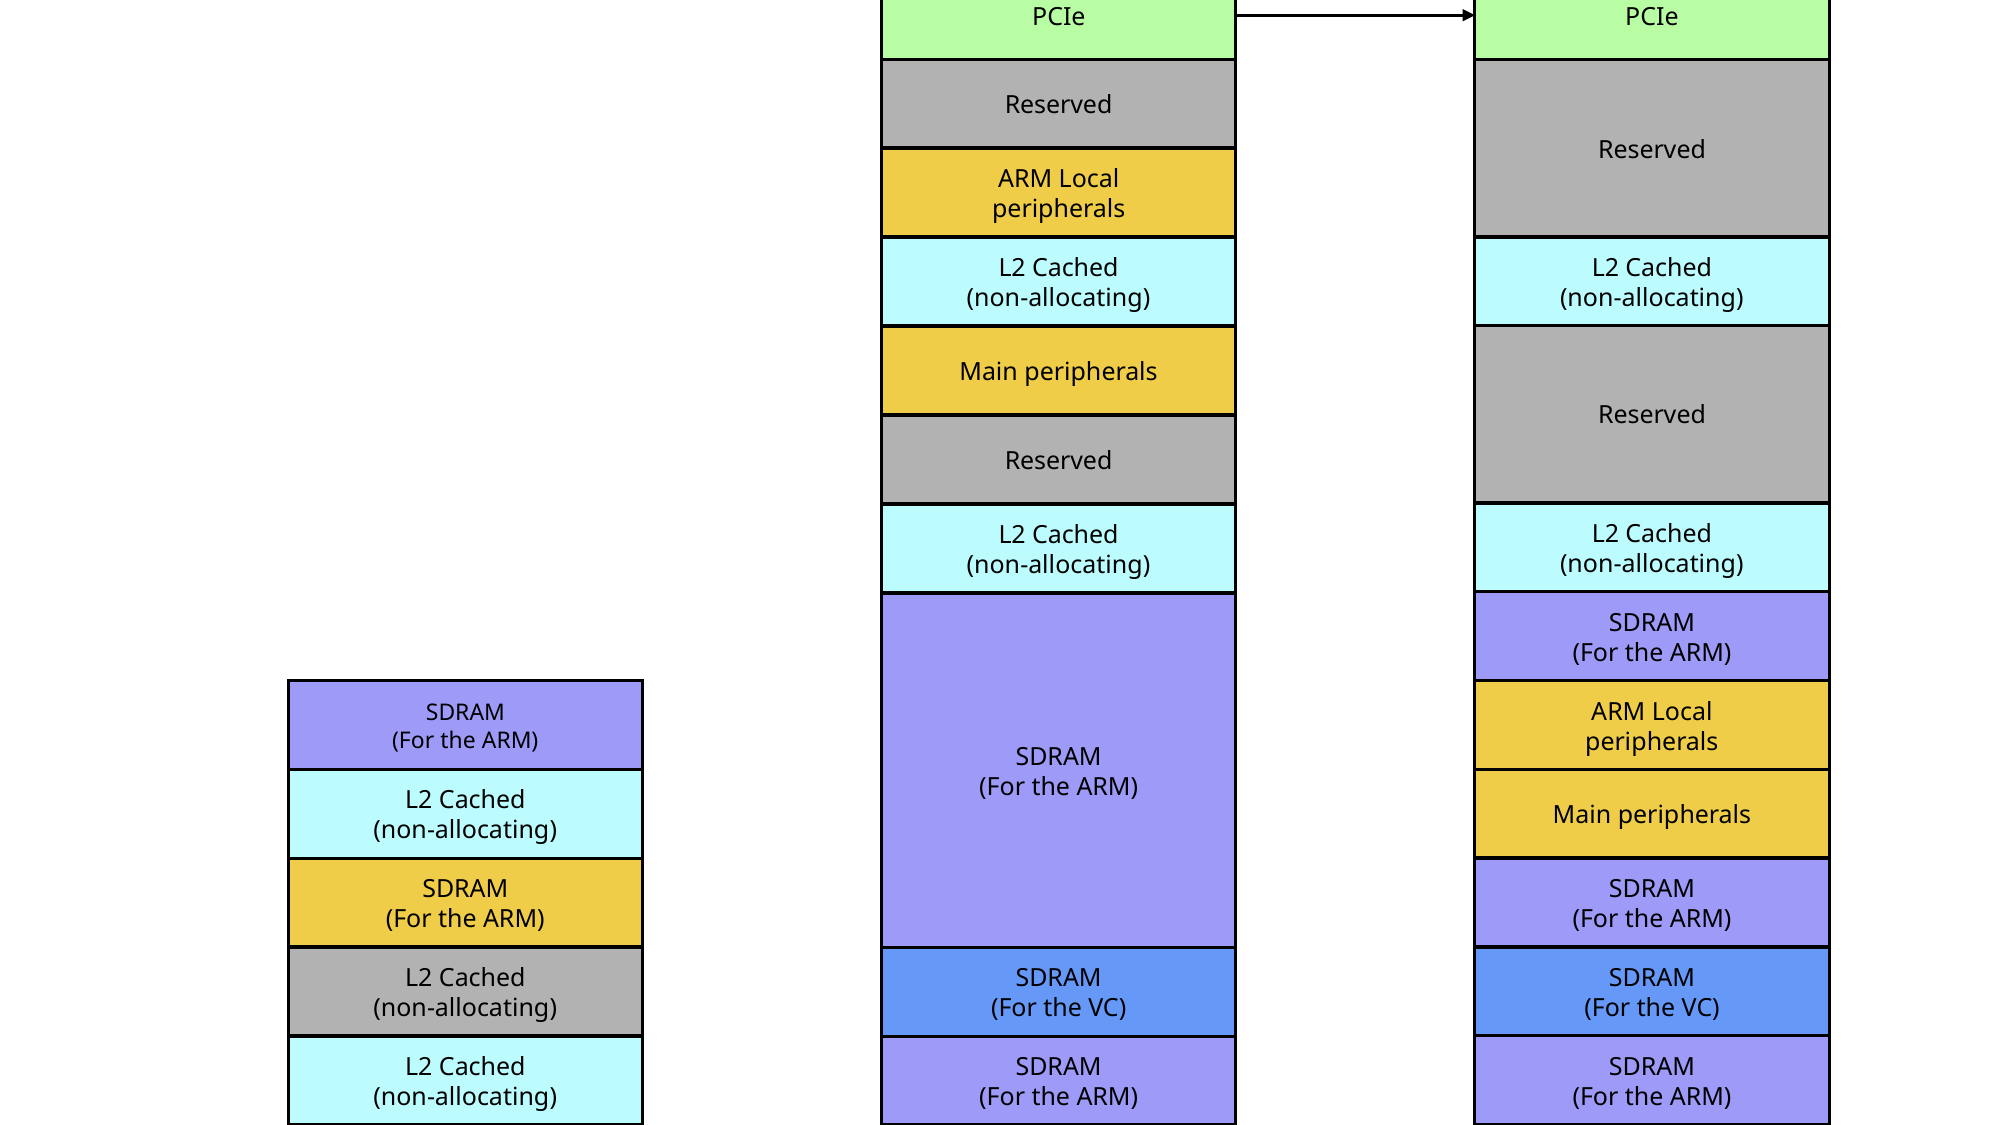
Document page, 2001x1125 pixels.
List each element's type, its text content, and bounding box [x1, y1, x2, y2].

text_box SDRAM (For the VC) [1473, 948, 1831, 1037]
text_box ARM Local peripherals [880, 147, 1237, 236]
text_box PCIe [880, 0, 1237, 58]
text_box SDRAM (For the ARM) [287, 857, 644, 946]
text_box Reserved [880, 414, 1237, 503]
text_box L2 Cached (non-allocating) [1473, 236, 1831, 324]
text_box Reserved [880, 58, 1237, 147]
text_box SDRAM (For the VC) [880, 946, 1237, 1038]
text_box Main peripherals [880, 325, 1237, 414]
text_box L2 Cached (non-allocating) [287, 1035, 644, 1125]
text_box PCIe [1473, 0, 1831, 58]
text_box Reserved [1473, 324, 1831, 501]
text_box SDRAM (For the ARM) [880, 591, 1237, 946]
text_box L2 Cached (non-allocating) [287, 768, 644, 857]
text_box SDRAM (For the ARM) [1473, 590, 1831, 679]
text_box SDRAM (For the ARM) [287, 679, 644, 768]
text_box Main peripherals [1473, 768, 1831, 857]
text_box L2 Cached (non-allocating) [287, 946, 644, 1035]
text_box L2 Cached (non-allocating) [880, 503, 1237, 591]
text_box SDRAM (For the ARM) [880, 1038, 1237, 1125]
text_box ARM Local peripherals [1473, 679, 1831, 768]
text_box Reserved [1473, 58, 1831, 236]
text_box SDRAM (For the ARM) [1473, 857, 1831, 948]
text_box L2 Cached (non-allocating) [1473, 501, 1831, 590]
text_box L2 Cached (non-allocating) [880, 236, 1237, 325]
text_box SDRAM (For the ARM) [1473, 1037, 1831, 1125]
